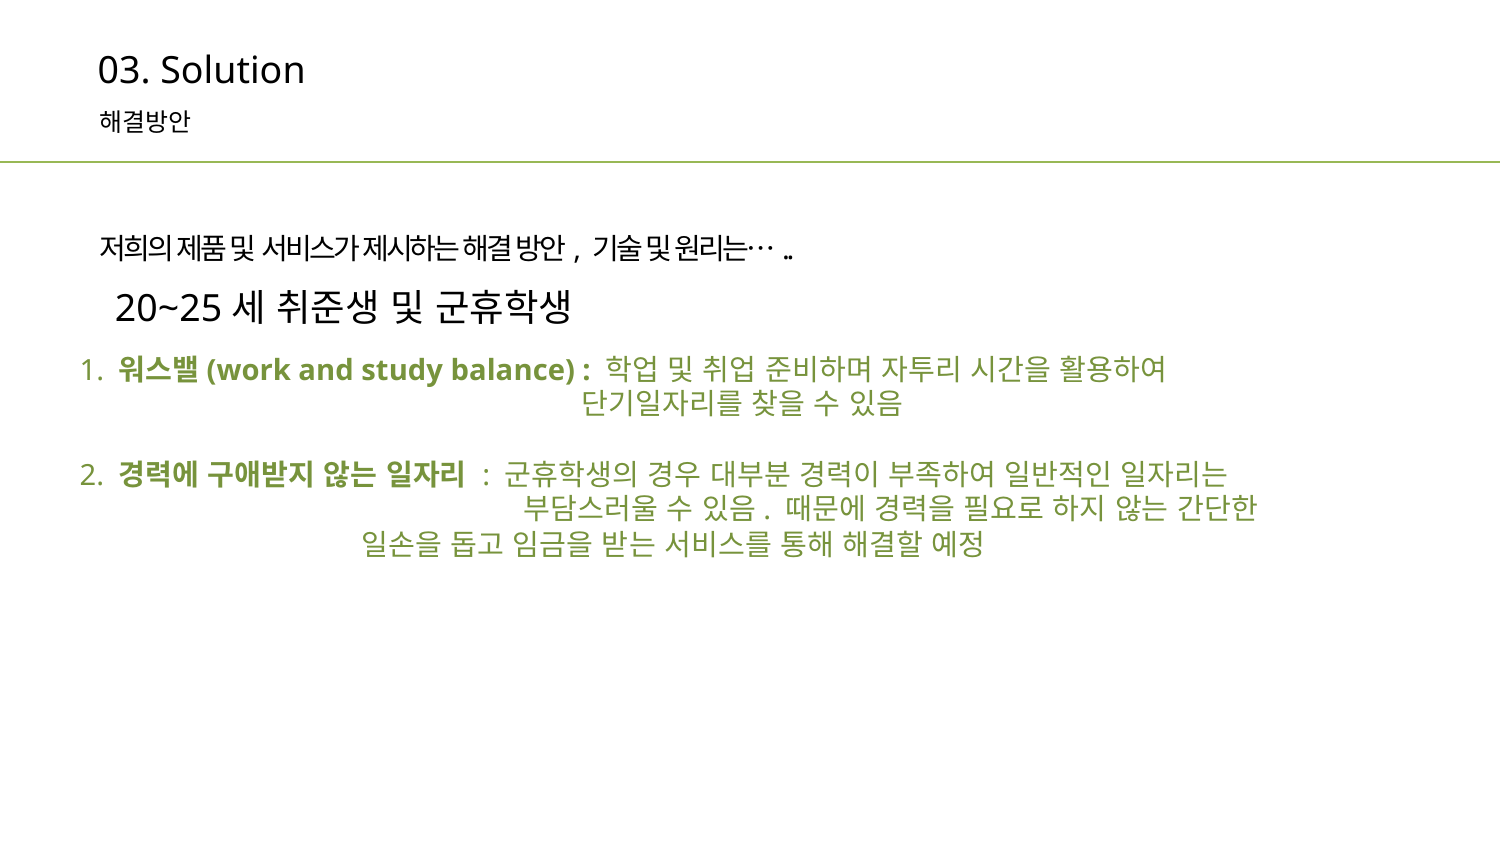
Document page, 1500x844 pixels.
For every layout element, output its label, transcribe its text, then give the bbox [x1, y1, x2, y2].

text_box 저희의 제품 및 서비스가 제시하는 해결 방안, 기술 및 원리는….. [84, 205, 1440, 273]
text_box 03. Solution [82, 38, 546, 99]
text_box 해결방안 [85, 99, 548, 144]
text_box 20~25세 취준생 및 군휴학생 [100, 276, 680, 337]
text_box 1. 워스밸(work and study balance) : 학업 및 취업 준비하며 자투리 시간을 활용하여 단기일자리를 찾을 수 있음 2. 경력에 구애받지 않는 일자리 : 군휴학생의 경우 대부분 경력이 부족하여 일반적인 일자리는 부담스러울 수 있음. 때문에 경력을 필요로 하지 않는 간단한 일손을 돕고 임금을 받는 서비스를 통해 해결할 예정 [64, 343, 1306, 569]
